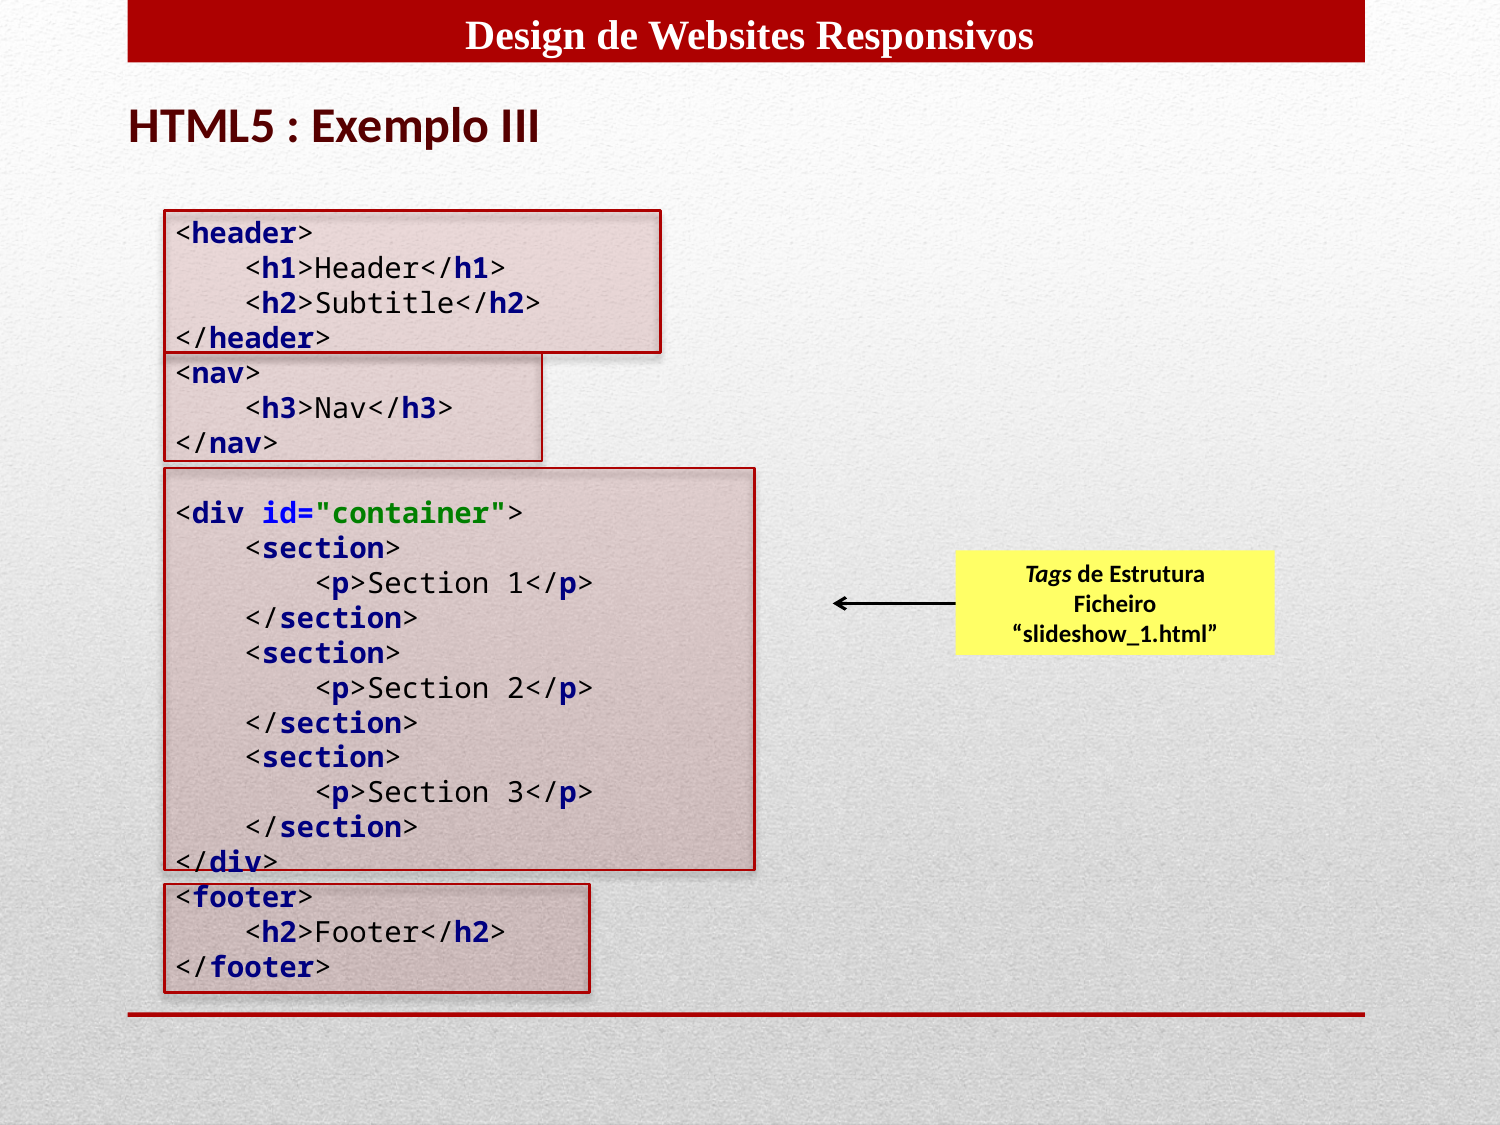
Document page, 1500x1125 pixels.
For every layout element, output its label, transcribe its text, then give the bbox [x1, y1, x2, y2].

text_box <header> <h1>Header</h1> <h2>Subtitle</h2> </header> <nav> <h3>Nav</h3> </nav> <div id="container"> <section> <p>Section 1</p> </section> <section> <p>Section 2</p> </section> <section> <p>Section 3</p> </section> </div> <footer> <h2>Footer</h2> </footer> [159, 207, 1317, 991]
text_box HTML5 : Exemplo III [114, 85, 557, 160]
